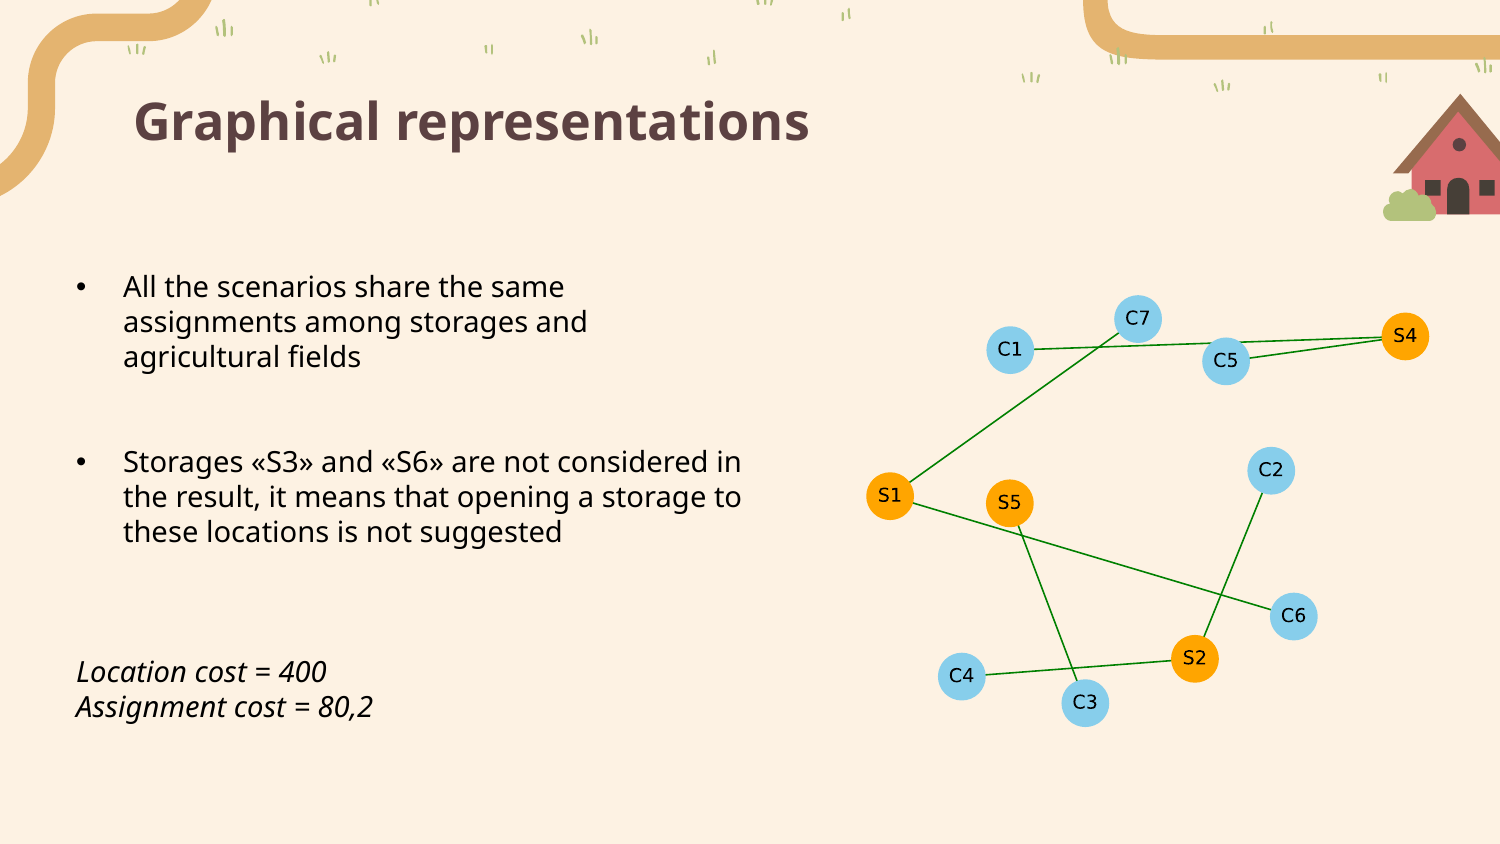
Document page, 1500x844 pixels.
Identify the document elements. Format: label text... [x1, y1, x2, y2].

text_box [735, 206, 1500, 844]
title Graphical representations [118, 72, 1382, 167]
text_box All the scenarios share the same assignments among storages and agricultural fields Storages «S3» and «S6» are not considered in the result, it means that opening a storage to these locations is not suggested Location cost = 400 Assignment cost = 80,2 [61, 261, 730, 731]
